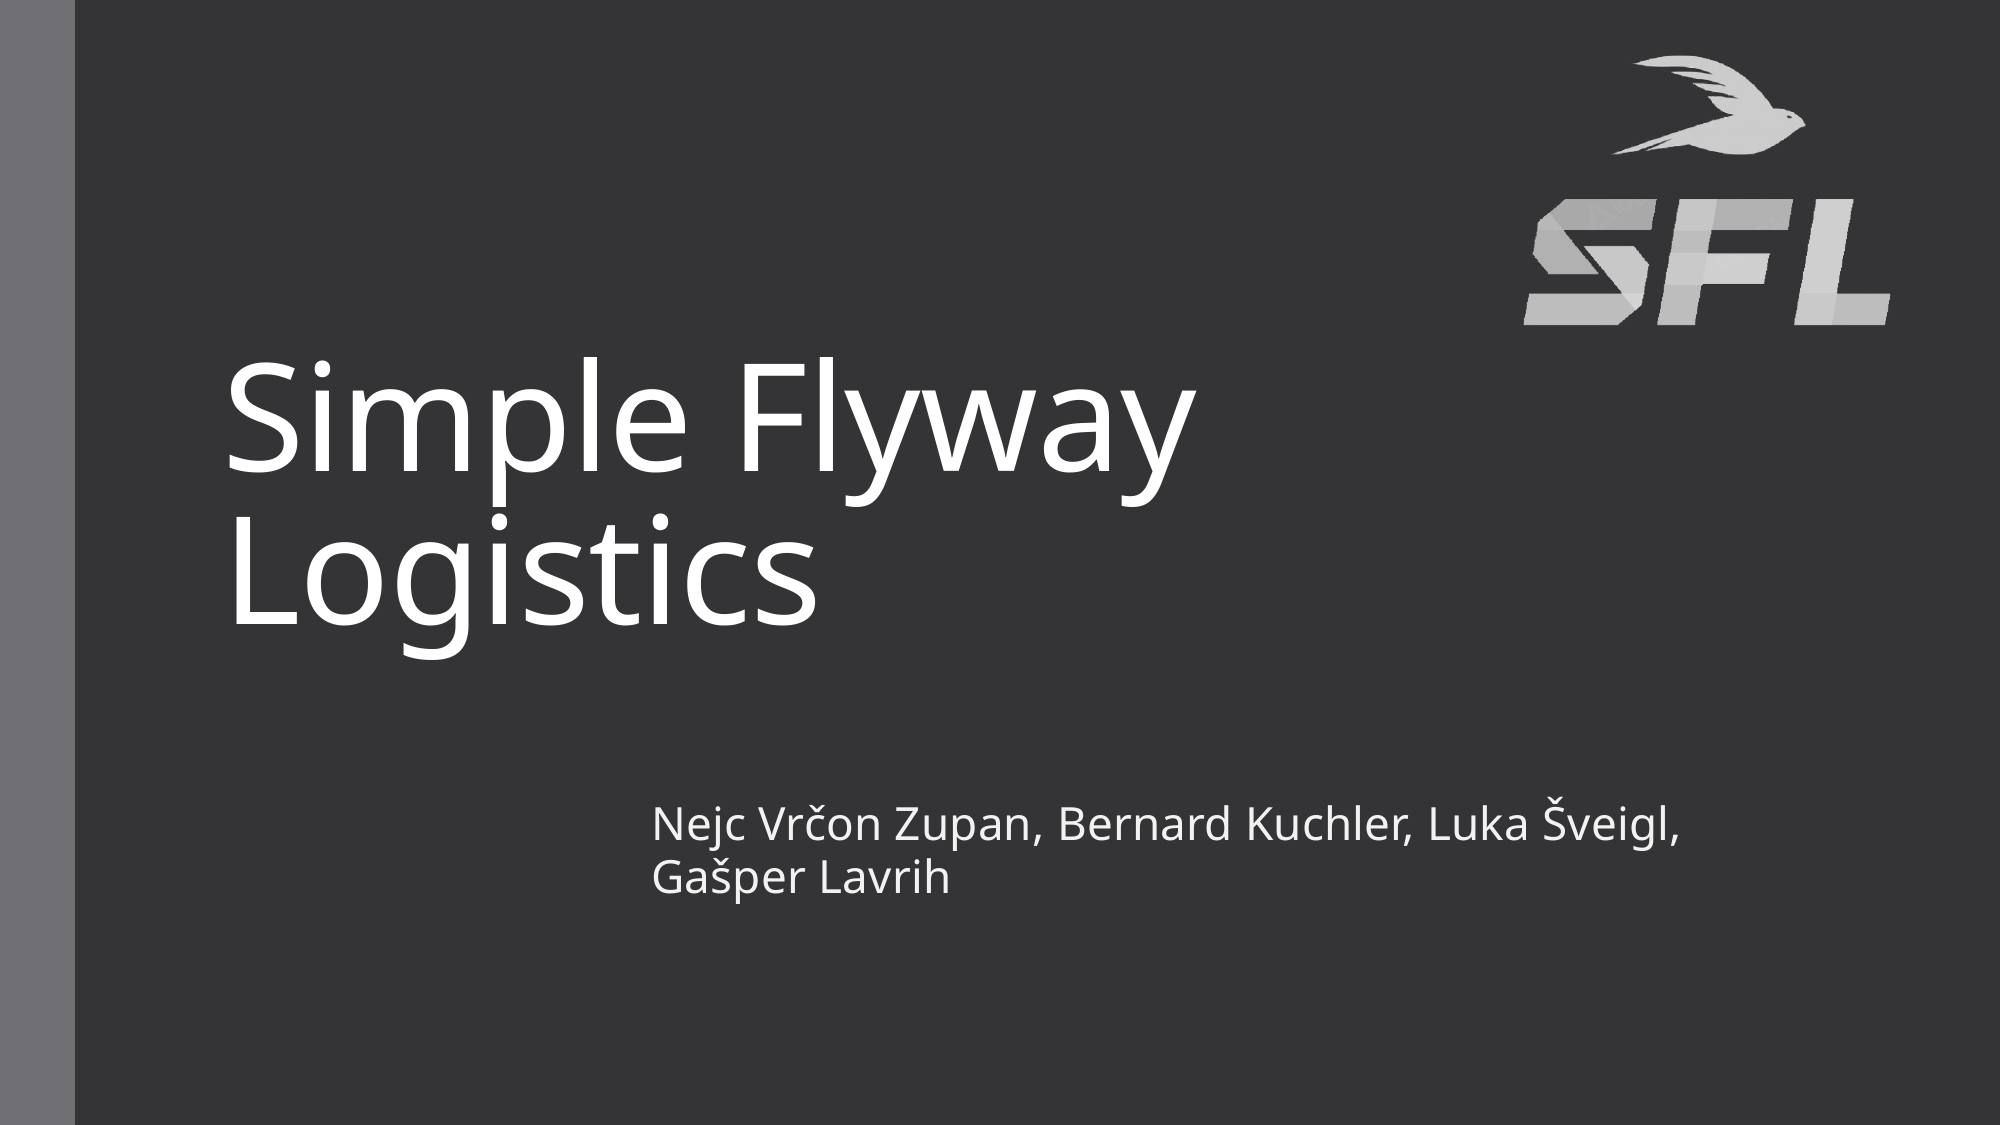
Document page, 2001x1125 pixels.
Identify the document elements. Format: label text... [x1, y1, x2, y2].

picture [1240, 0, 2000, 436]
title Simple Flyway Logistics [206, 0, 1752, 663]
subtitle Nejc Vrčon Zupan, Bernard Kuchler, Luka Šveigl, Gašper Lavrih [636, 791, 1752, 995]
